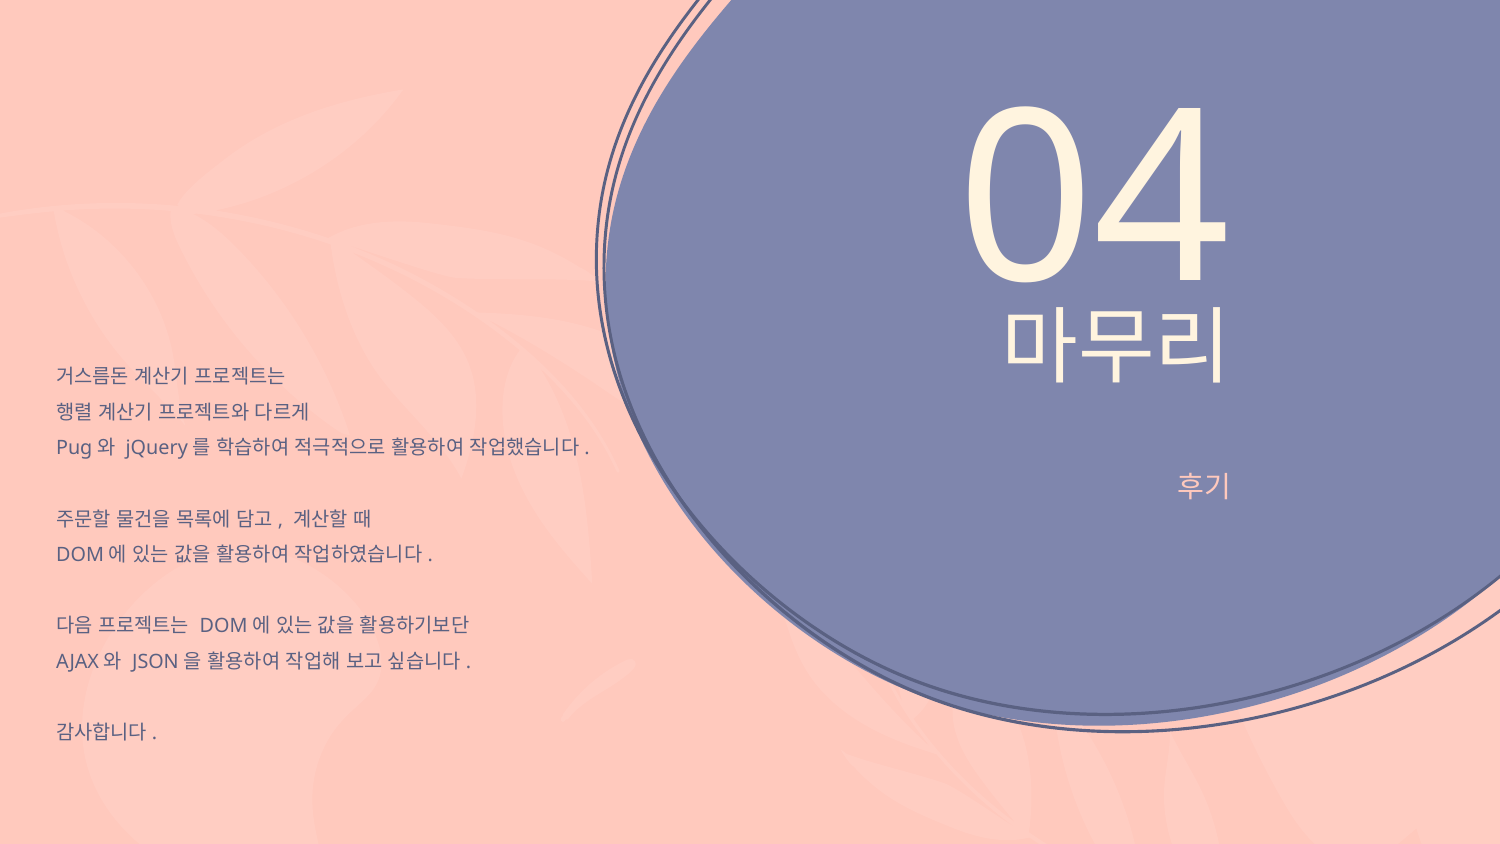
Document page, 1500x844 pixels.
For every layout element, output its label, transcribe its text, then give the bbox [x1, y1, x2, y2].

text_box 마무리 [743, 295, 1247, 390]
text_box 후기 [773, 435, 1247, 518]
text_box 04 [754, 97, 1247, 272]
text_box 거스름돈 계산기 프로젝트는 행렬 계산기 프로젝트와 다르게 Pug와 jQuery를 학습하여 적극적으로 활용하여 작업했습니다. 주문할 물건을 목록에 담고, 계산할 때 DOM에 있는 값을 활용하여 작업하였습니다. 다음 프로젝트는 DOM에 있는 값을 활용하기보단 AJAX와 JSON을 활용하여 작업해 보고 싶습니다. 감사합니다. [41, 85, 657, 759]
